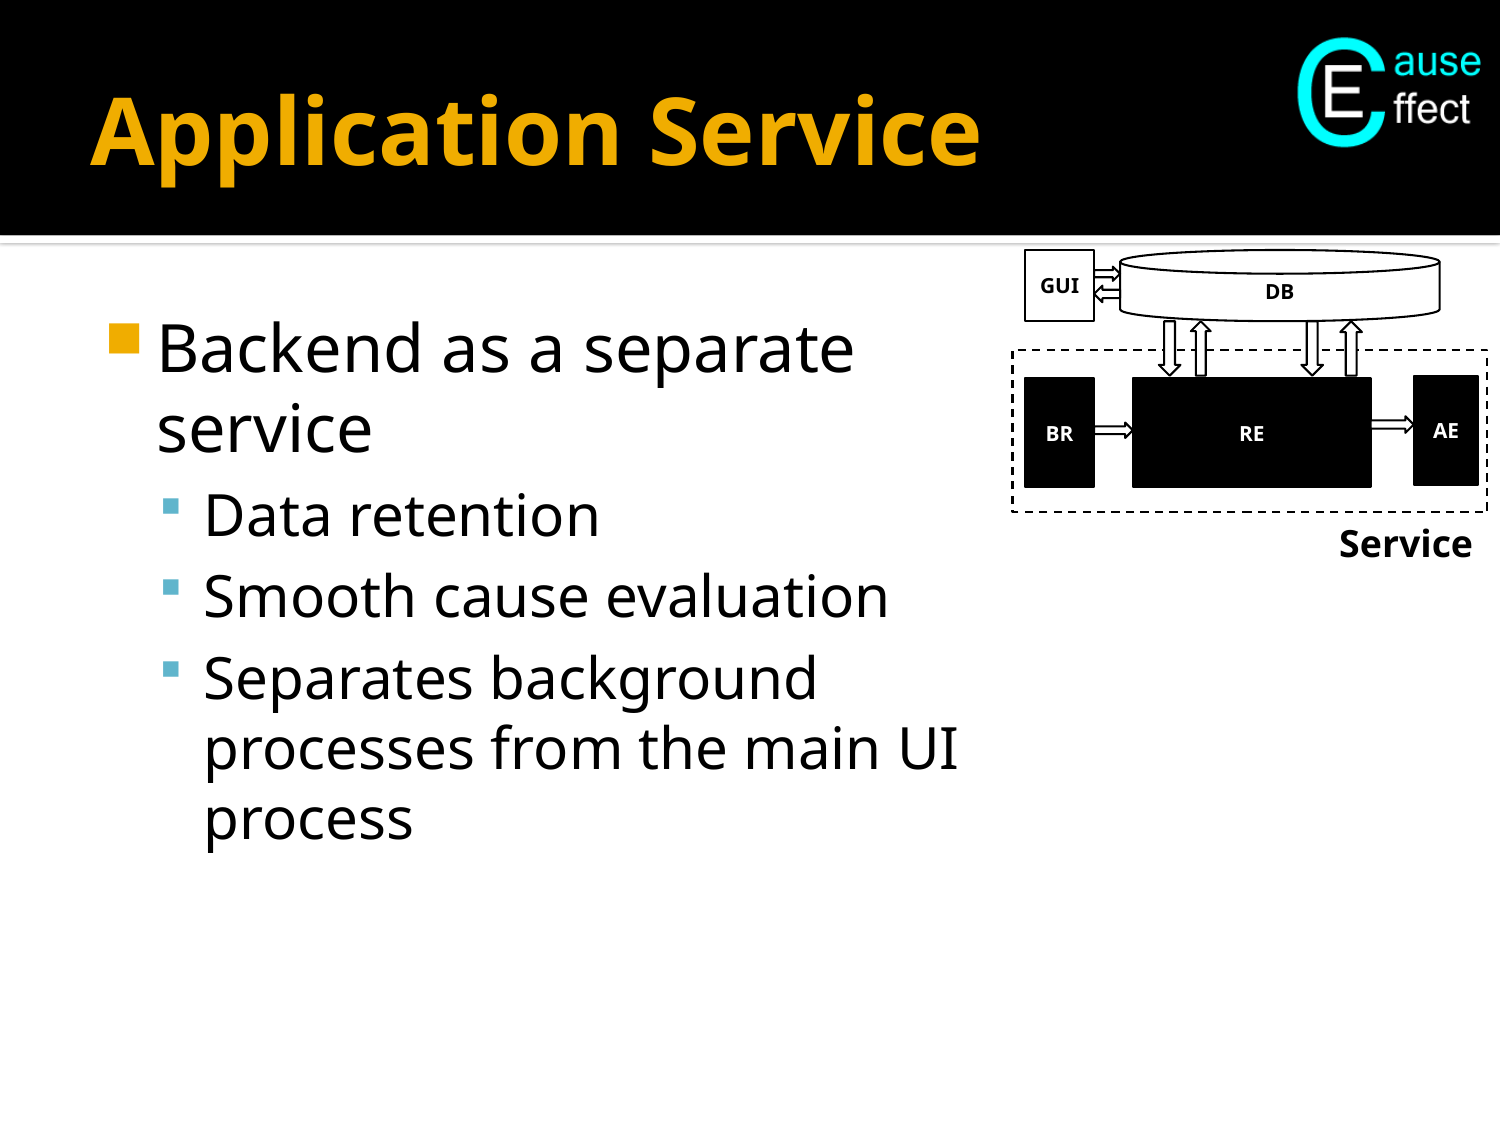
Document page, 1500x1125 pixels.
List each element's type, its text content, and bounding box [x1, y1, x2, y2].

title Application Service [75, 25, 1425, 231]
picture [1287, 24, 1500, 163]
text_box Service [1312, 512, 1500, 573]
text_box [1038, 349, 1491, 516]
list Backend as a separate service Data retention Smooth cause evaluation Separates background processes from the main UI process [75, 291, 1038, 1050]
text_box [1024, 249, 1479, 488]
